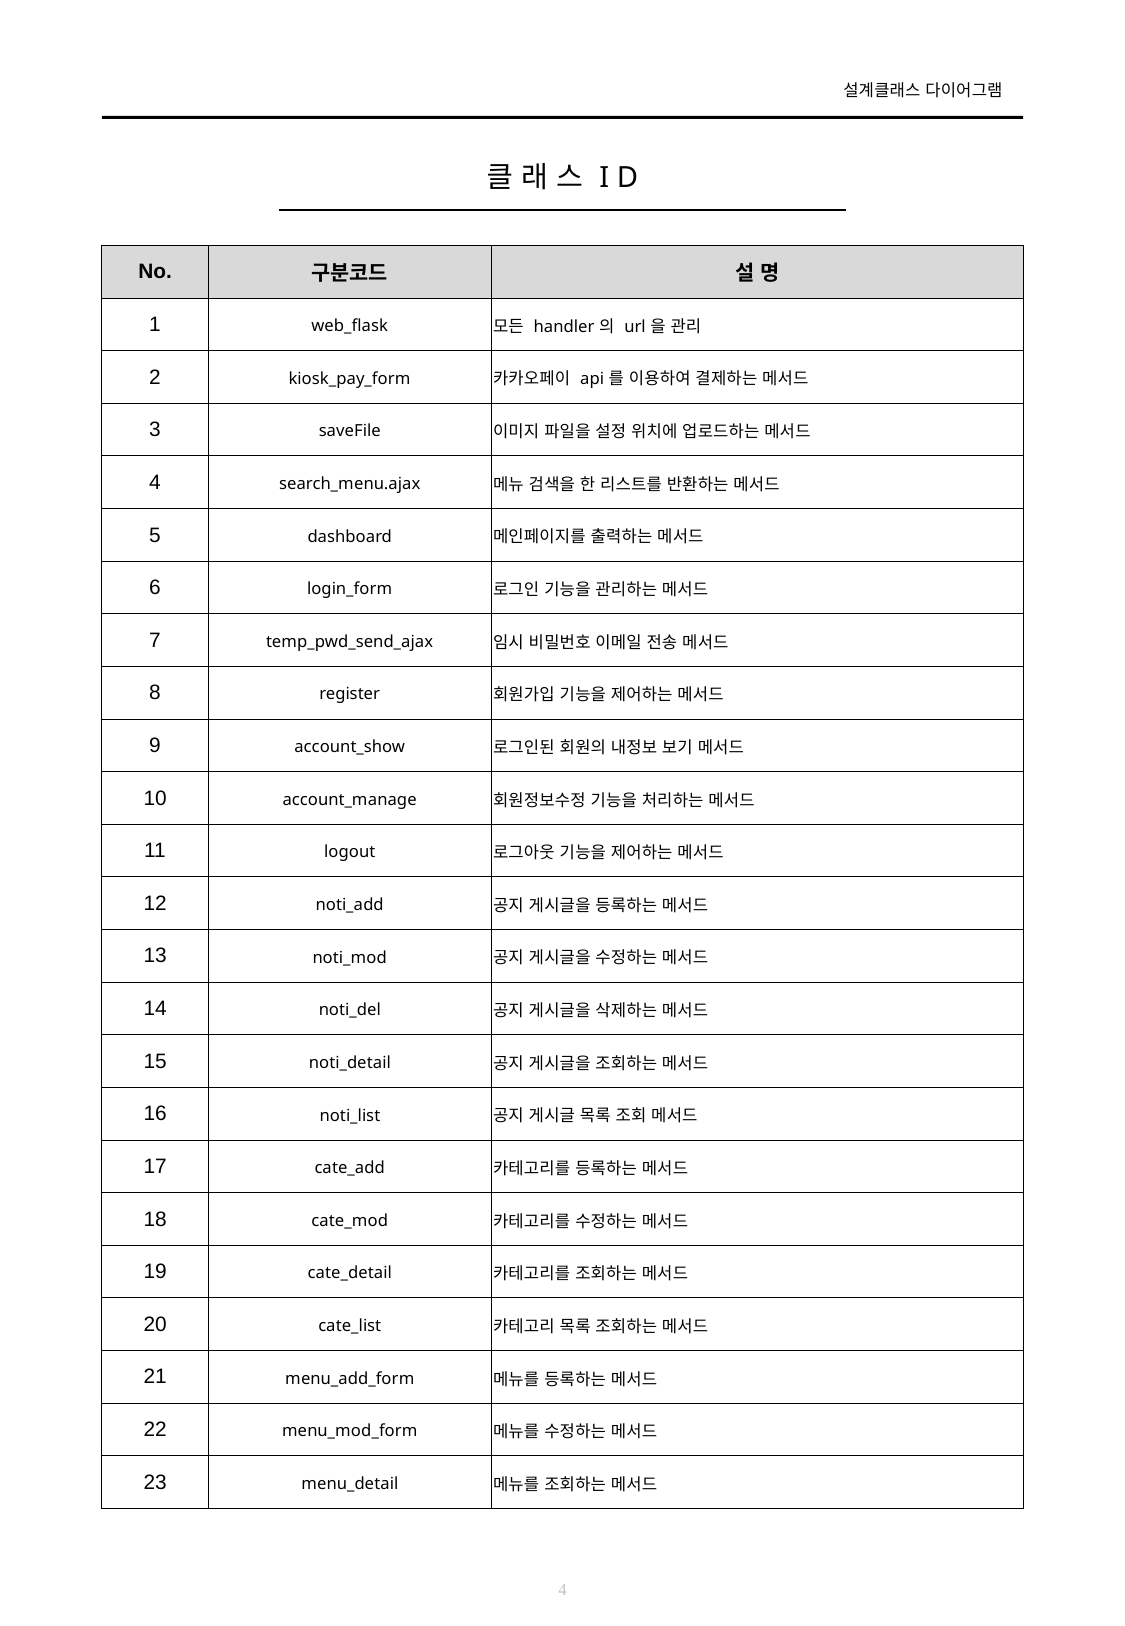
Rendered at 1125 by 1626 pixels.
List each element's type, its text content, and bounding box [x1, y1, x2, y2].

table_cell 카테고리 목록 조회하는 메서드 [492, 1298, 1023, 1350]
table_cell 13 [102, 930, 208, 982]
table_cell 카테고리를 등록하는 메서드 [492, 1141, 1023, 1192]
table_cell web_flask [209, 299, 491, 350]
table_cell 4 [102, 456, 208, 508]
table_cell kiosk_pay_form [209, 351, 491, 403]
table_cell 로그아웃 기능을 제어하는 메서드 [492, 825, 1023, 876]
table_cell menu_mod_form [209, 1404, 491, 1455]
table_cell noti_list [209, 1088, 491, 1140]
table_cell 9 [102, 720, 208, 771]
table_cell 8 [102, 667, 208, 719]
table_cell noti_del [209, 983, 491, 1034]
table_cell 메인페이지를 출력하는 메서드 [492, 509, 1023, 561]
table_cell 18 [102, 1193, 208, 1245]
table_cell 15 [102, 1035, 208, 1087]
table_cell 공지 게시글을 삭제하는 메서드 [492, 983, 1023, 1034]
table_cell noti_mod [209, 930, 491, 982]
table_cell cate_list [209, 1298, 491, 1350]
table_cell 로그인된 회원의 내정보 보기 메서드 [492, 720, 1023, 771]
table_cell noti_add [209, 877, 491, 929]
table_cell 14 [102, 983, 208, 1034]
table_cell 메뉴를 수정하는 메서드 [492, 1404, 1023, 1455]
table_cell 회원가입 기능을 제어하는 메서드 [492, 667, 1023, 719]
slide_number 4 [491, 1558, 634, 1619]
table_cell account_show [209, 720, 491, 771]
table_cell 20 [102, 1298, 208, 1350]
table_cell logout [209, 825, 491, 876]
table_header No. [102, 246, 208, 298]
table_header 구분코드 [209, 246, 491, 298]
table_cell 7 [102, 614, 208, 666]
table_cell 이미지 파일을 설정 위치에 업로드하는 메서드 [492, 404, 1023, 455]
table_cell saveFile [209, 404, 491, 455]
table_cell 카테고리를 조회하는 메서드 [492, 1246, 1023, 1297]
table_cell 10 [102, 772, 208, 824]
table_cell 2 [102, 351, 208, 403]
table_cell 6 [102, 562, 208, 613]
table_cell 모든 handler의 url을 관리 [492, 299, 1023, 350]
table_cell 카테고리를 수정하는 메서드 [492, 1193, 1023, 1245]
table_cell 공지 게시글을 조회하는 메서드 [492, 1035, 1023, 1087]
table_cell 11 [102, 825, 208, 876]
table_cell 로그인 기능을 관리하는 메서드 [492, 562, 1023, 613]
table_cell 19 [102, 1246, 208, 1297]
table_cell cate_detail [209, 1246, 491, 1297]
table_cell temp_pwd_send_ajax [209, 614, 491, 666]
table_cell menu_detail [209, 1456, 491, 1508]
table_cell cate_mod [209, 1193, 491, 1245]
table_cell 23 [102, 1456, 208, 1508]
table_cell noti_detail [209, 1035, 491, 1087]
table_cell 회원정보수정 기능을 처리하는 메서드 [492, 772, 1023, 824]
table_cell account_manage [209, 772, 491, 824]
table_cell dashboard [209, 509, 491, 561]
table_cell search_menu.ajax [209, 456, 491, 508]
table_cell 임시 비밀번호 이메일 전송 메서드 [492, 614, 1023, 666]
table_cell 메뉴 검색을 한 리스트를 반환하는 메서드 [492, 456, 1023, 508]
table_cell menu_add_form [209, 1351, 491, 1403]
table_cell 메뉴를 등록하는 메서드 [492, 1351, 1023, 1403]
table_cell 3 [102, 404, 208, 455]
table_cell 메뉴를 조회하는 메서드 [492, 1456, 1023, 1508]
table_cell 카카오페이 api를 이용하여 결제하는 메서드 [492, 351, 1023, 403]
table_cell 공지 게시글을 수정하는 메서드 [492, 930, 1023, 982]
table_header 설 명 [492, 246, 1023, 298]
table_cell 16 [102, 1088, 208, 1140]
table_cell 공지 게시글을 등록하는 메서드 [492, 877, 1023, 929]
table_cell cate_add [209, 1141, 491, 1192]
table_cell 21 [102, 1351, 208, 1403]
table_cell 1 [102, 299, 208, 350]
table_cell 12 [102, 877, 208, 929]
table_cell 17 [102, 1141, 208, 1192]
title 클 래 스 I D [101, 151, 1024, 202]
table_cell 공지 게시글 목록 조회 메서드 [492, 1088, 1023, 1140]
table_cell 22 [102, 1404, 208, 1455]
table_cell register [209, 667, 491, 719]
table_cell login_form [209, 562, 491, 613]
table_cell 5 [102, 509, 208, 561]
